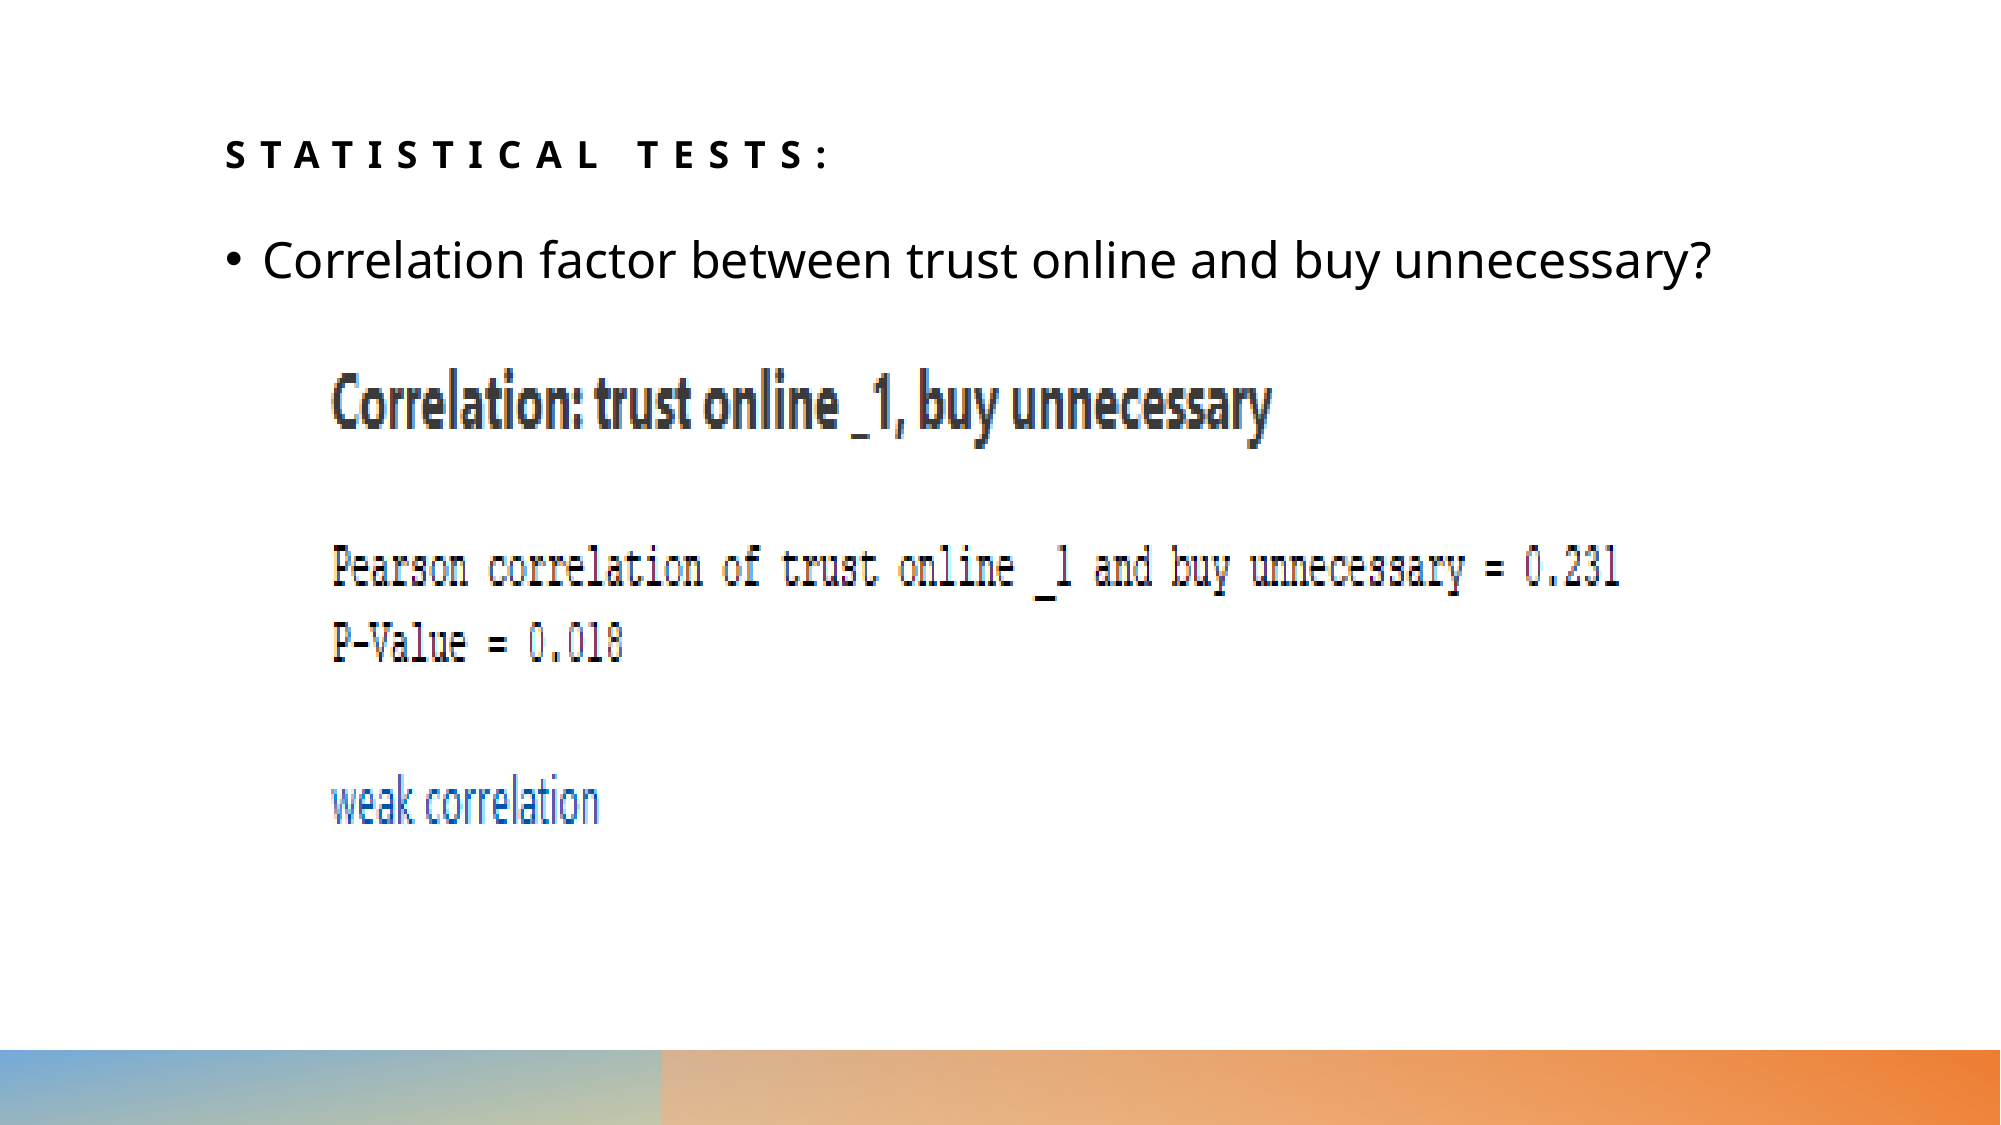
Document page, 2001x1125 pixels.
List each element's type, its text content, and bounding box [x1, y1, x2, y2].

list Correlation factor between trust online and buy unnecessary? [225, 216, 1905, 996]
picture [314, 323, 1661, 845]
title Statistical tests: [225, 130, 1905, 176]
